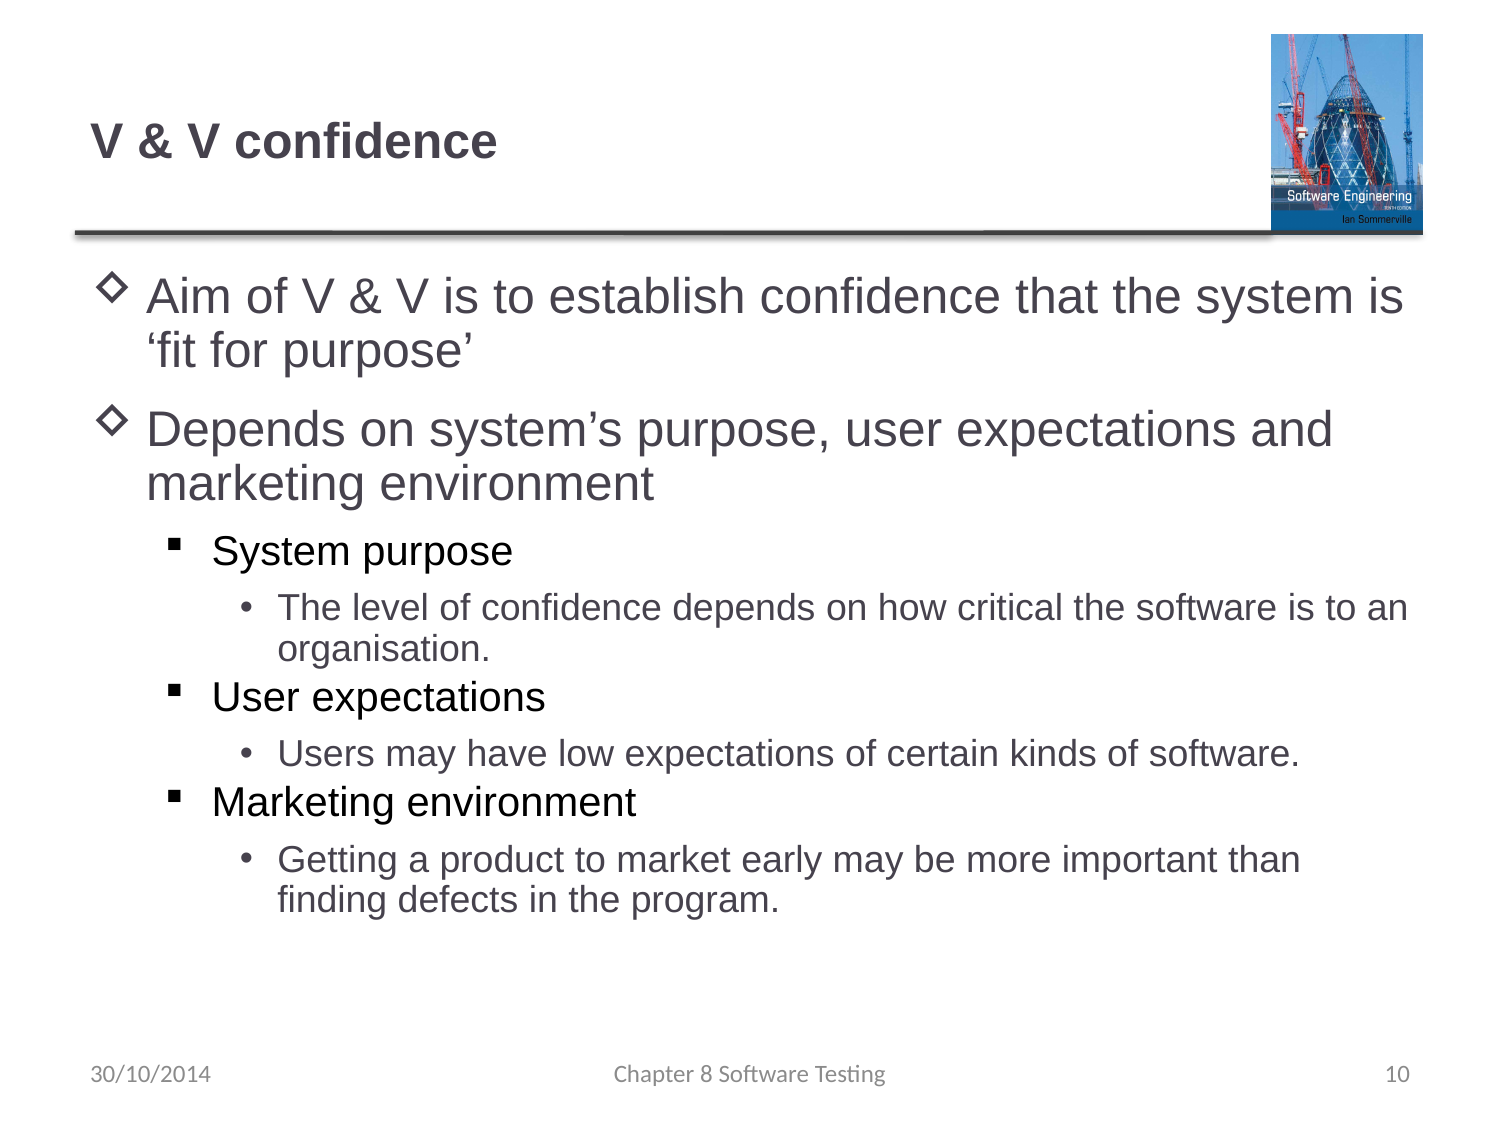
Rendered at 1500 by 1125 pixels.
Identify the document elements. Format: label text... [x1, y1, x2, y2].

list Aim of V & V is to establish confidence that the system is ‘fit for purpose’ Depends on system’s purpose, user expectations and marketing environment System purpose The level of confidence depends on how critical the software is to an organisation. User expectations Users may have low expectations of certain kinds of software. Marketing environment Getting a product to market early may be more important than finding defects in the program. [75, 262, 1425, 1005]
title V & V confidence [74, 44, 1272, 233]
picture [1271, 34, 1423, 230]
footer Chapter 8 Software Testing [512, 1042, 988, 1103]
slide_number 10 [1074, 1042, 1425, 1103]
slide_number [75, 1042, 425, 1103]
